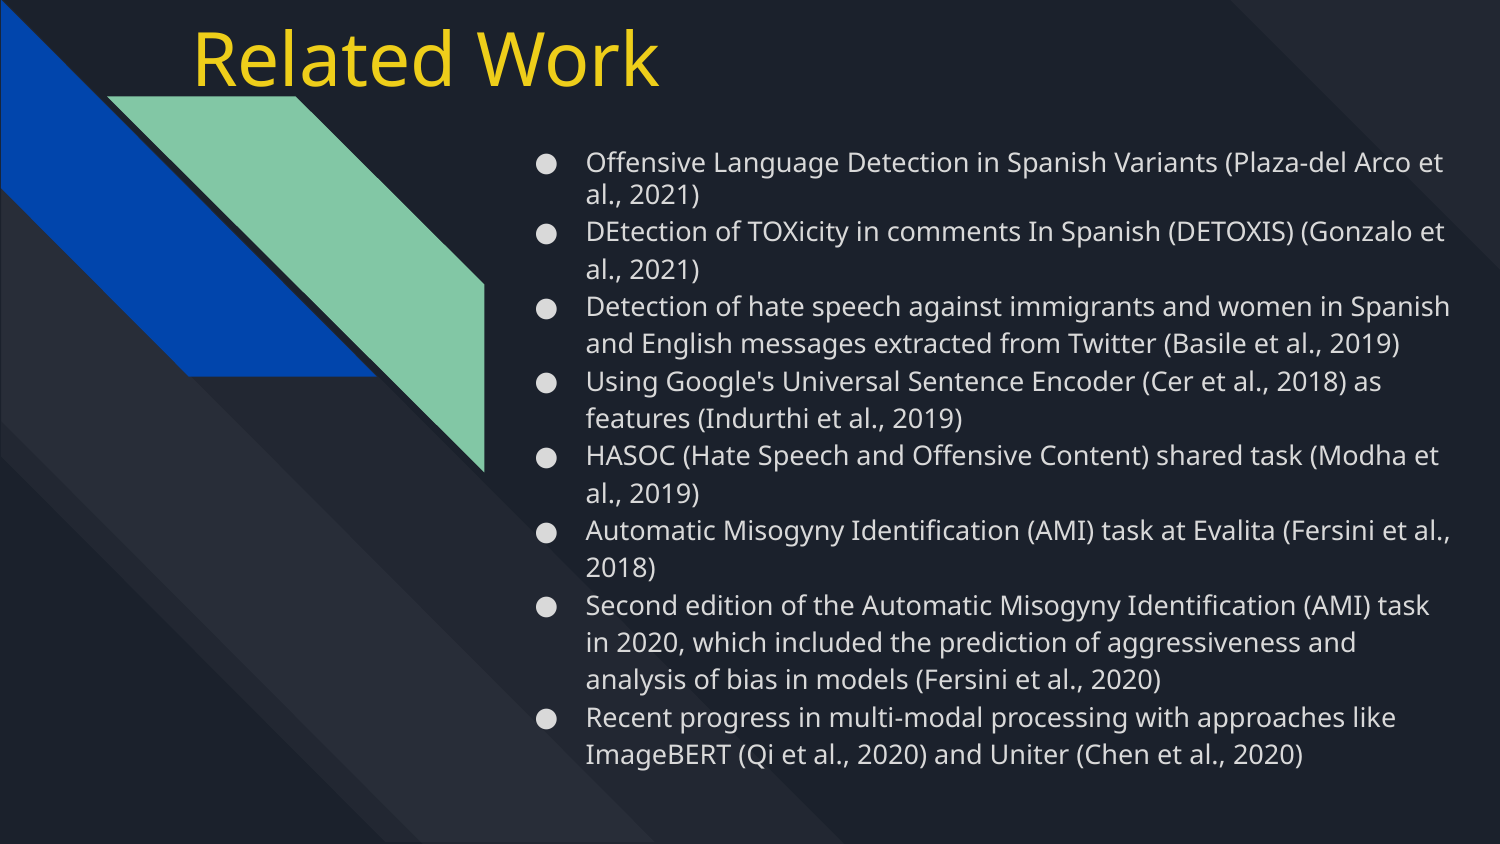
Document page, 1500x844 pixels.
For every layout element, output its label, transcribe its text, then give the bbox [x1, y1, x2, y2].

title Related Work [176, 0, 886, 168]
subtitle Offensive Language Detection in Spanish Variants (Plaza-del Arco et al., 2021) DEtection of TOXicity in comments In Spanish (DETOXIS) (Gonzalo et al., 2021) Detection of hate speech against immigrants and women in Spanish and English messages extracted from Twitter (Basile et al., 2019) Using Google's Universal Sentence Encoder (Cer et al., 2018) as features (Indurthi et al., 2019) HASOC (Hate Speech and Offensive Content) shared task (Modha et al., 2019) Automatic Misogyny Identification (AMI) task at Evalita (Fersini et al., 2018) Second edition of the Automatic Misogyny Identification (AMI) task in 2020, which included the prediction of aggressiveness and analysis of bias in models (Fersini et al., 2020) Recent progress in multi-modal processing with approaches like ImageBERT (Qi et al., 2020) and Uniter (Chen et al., 2020) [495, 129, 1473, 844]
